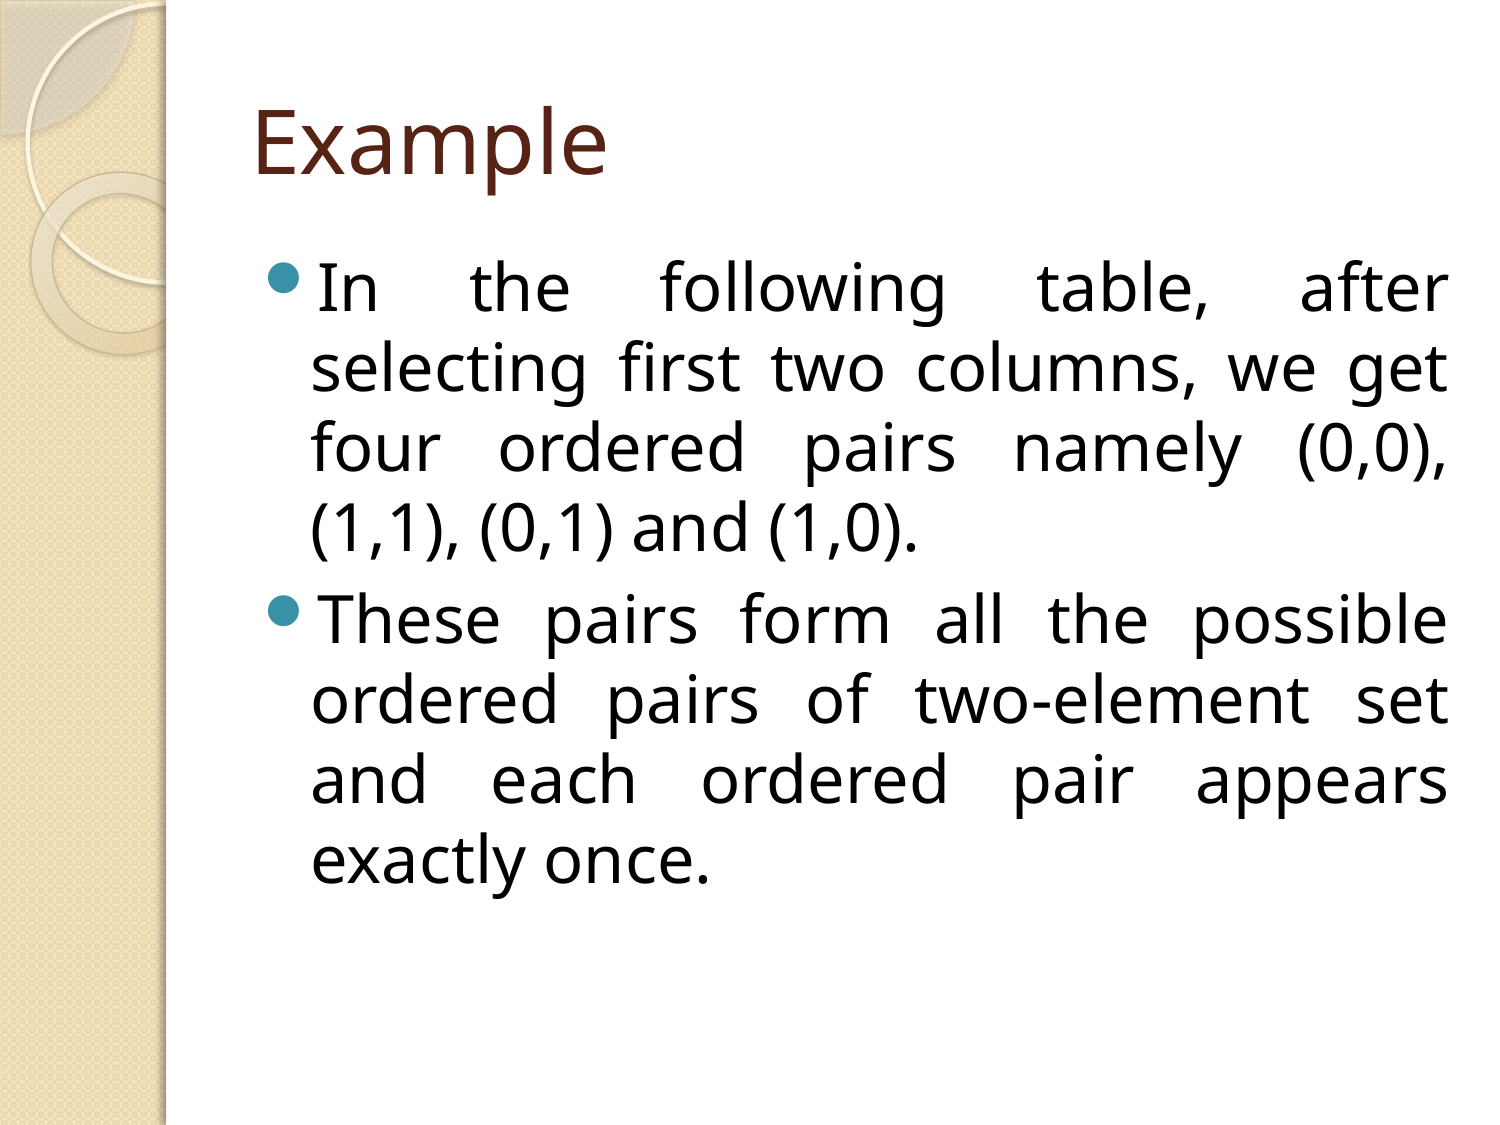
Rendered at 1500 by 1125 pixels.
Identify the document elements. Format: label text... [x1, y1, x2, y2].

list In the following table, after selecting first two columns, we get four ordered pairs namely (0,0), (1,1), (0,1) and (1,0). These pairs form all the possible ordered pairs of two-element set and each ordered pair appears exactly once. [235, 237, 1466, 1025]
title Example [235, 45, 1466, 233]
